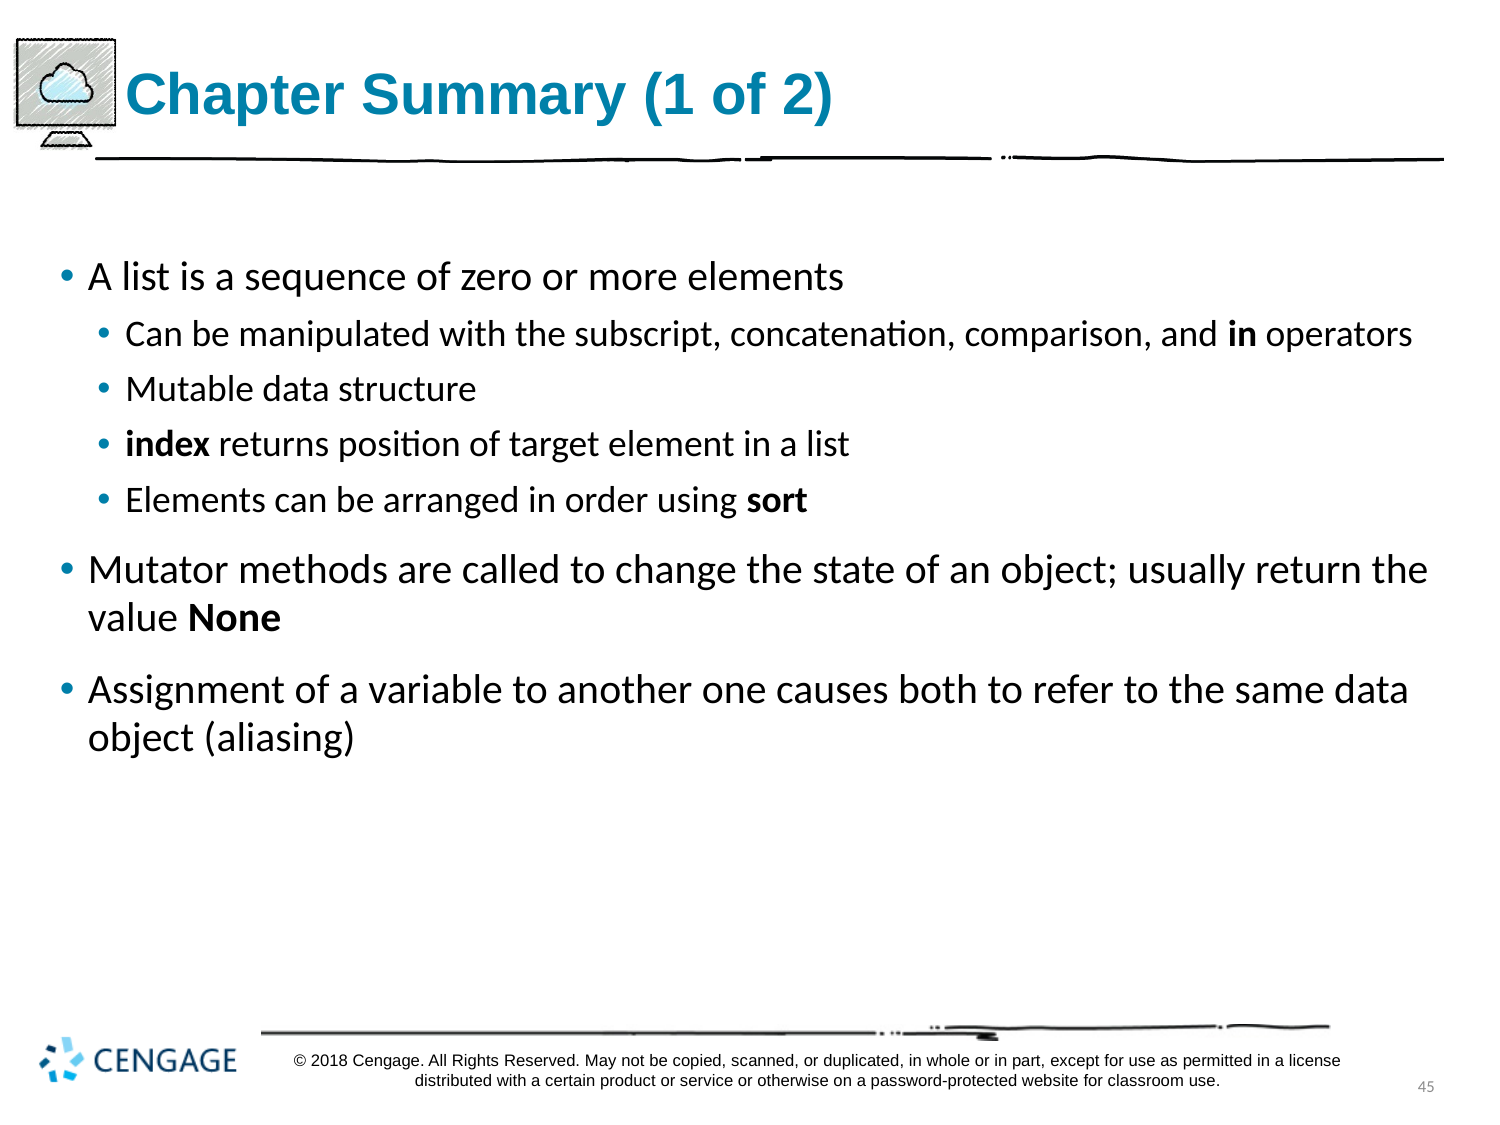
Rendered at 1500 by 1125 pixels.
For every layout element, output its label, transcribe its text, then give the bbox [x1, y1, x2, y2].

footer © 2018 Cengage. All Rights Reserved. May not be copied, scanned, or duplicated, in whole or in part, except for use as permitted in a license distributed with a certain product or service or otherwise on a password-protected website for classroom use. [262, 1050, 1375, 1091]
picture [95, 155, 1444, 163]
title Chapter Summary (1 of 2) [125, 55, 1442, 127]
picture [19, 1023, 249, 1095]
list A list is a sequence of zero or more elements Can be manipulated with the subscript, concatenation, comparison, and in operators Mutable data structure index returns position of target element in a list Elements can be arranged in order using sort Mutator methods are called to change the state of an object; usually return the value None Assignment of a variable to another one causes both to refer to the same data object (aliasing) [59, 252, 1441, 766]
picture [261, 1024, 1331, 1041]
picture [13, 36, 117, 151]
